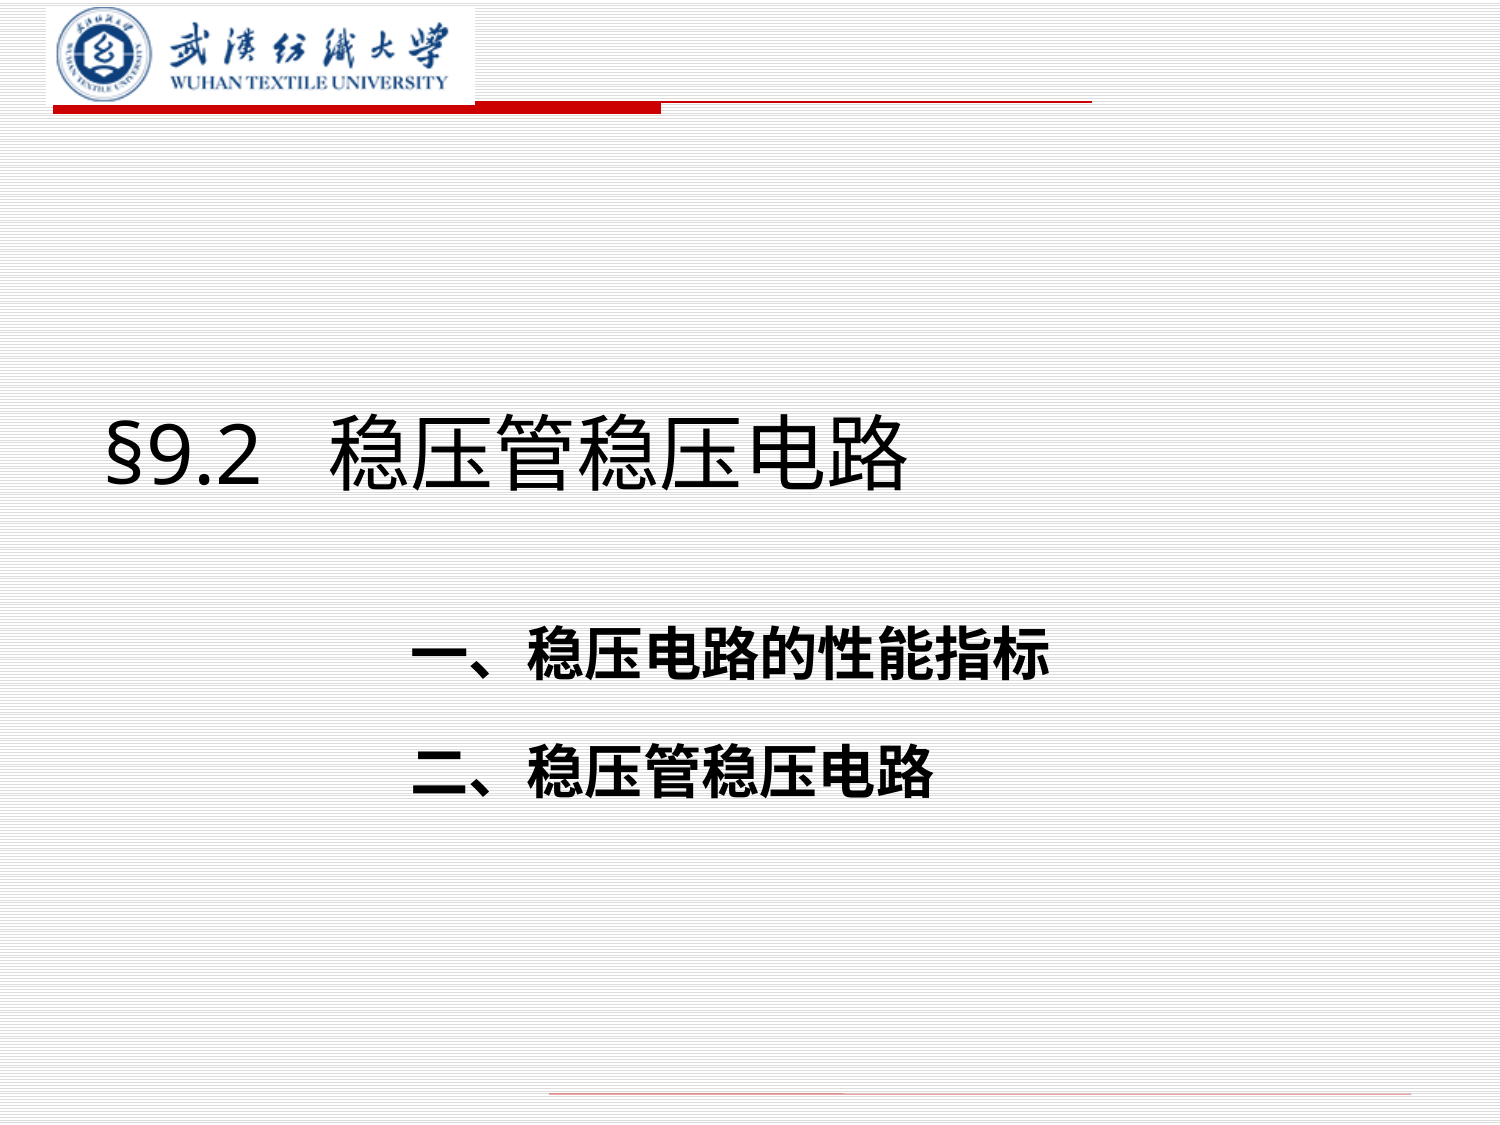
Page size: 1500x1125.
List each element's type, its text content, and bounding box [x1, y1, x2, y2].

text_box 二、稳压管稳压电路 [395, 727, 999, 813]
title §9.2 稳压管稳压电路 [88, 420, 1364, 509]
text_box 一、稳压电路的性能指标 [395, 609, 1093, 695]
picture [46, 7, 475, 105]
